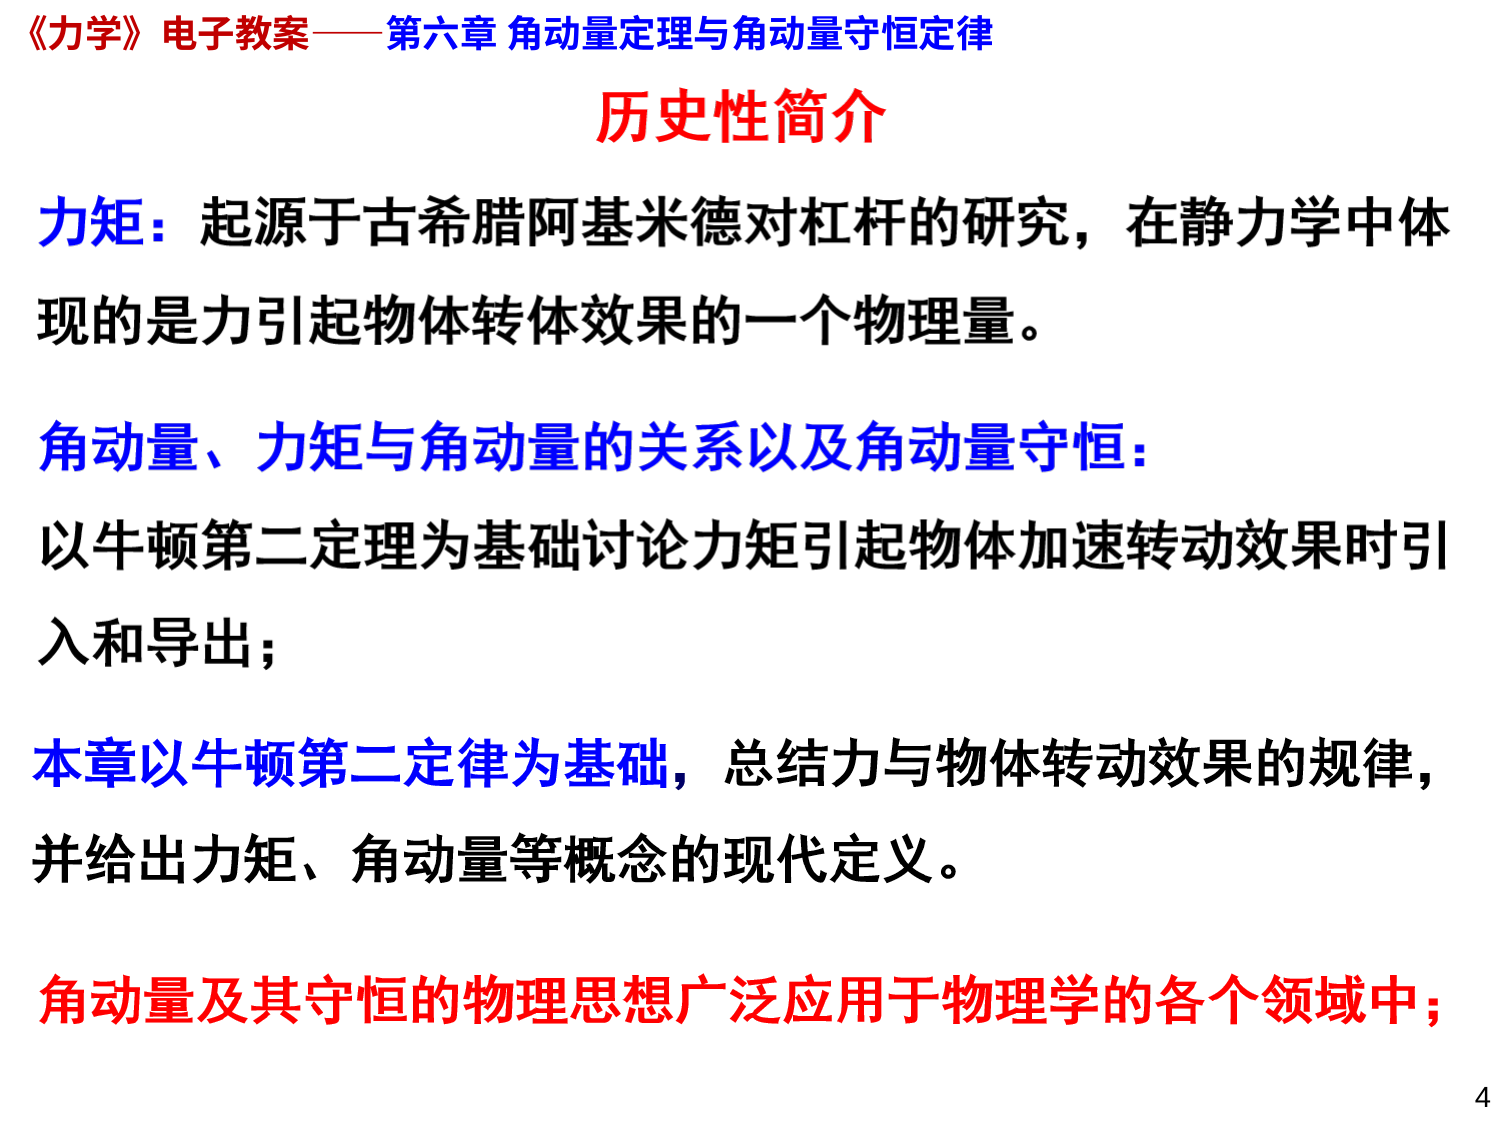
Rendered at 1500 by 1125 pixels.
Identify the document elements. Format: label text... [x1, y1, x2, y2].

picture [0, 385, 1498, 920]
picture [2, 58, 1492, 383]
slide_number 4 [1155, 1070, 1500, 1117]
picture [3, 940, 1500, 1060]
